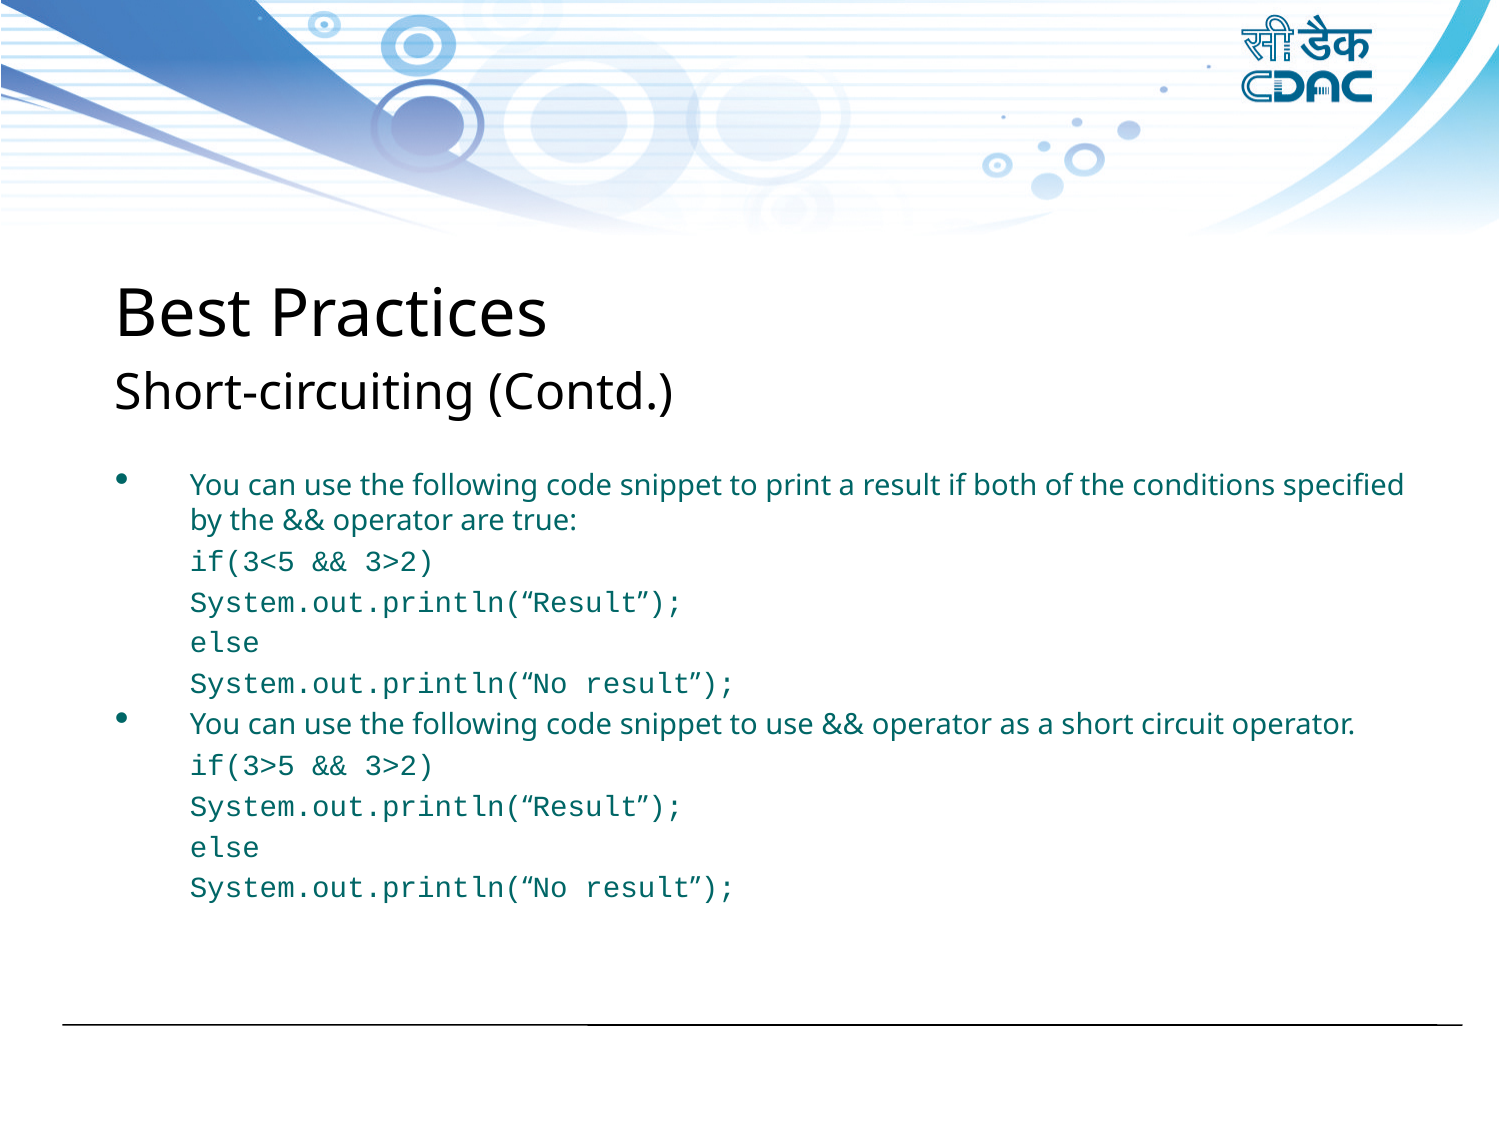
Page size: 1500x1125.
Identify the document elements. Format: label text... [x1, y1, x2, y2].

picture [1, 0, 1499, 335]
text_box Best Practices Short-circuiting (Contd.) You can use the following code snippet to print a result if both of the conditions specified by the && operator are true: if(3<5 && 3>2) System.out.println(“Result”); else System.out.println(“No result”); You can use the following code snippet to use && operator as a short circuit operator. if(3>5 && 3>2) System.out.println(“Result”); else System.out.println(“No result”); [99, 262, 1425, 1000]
